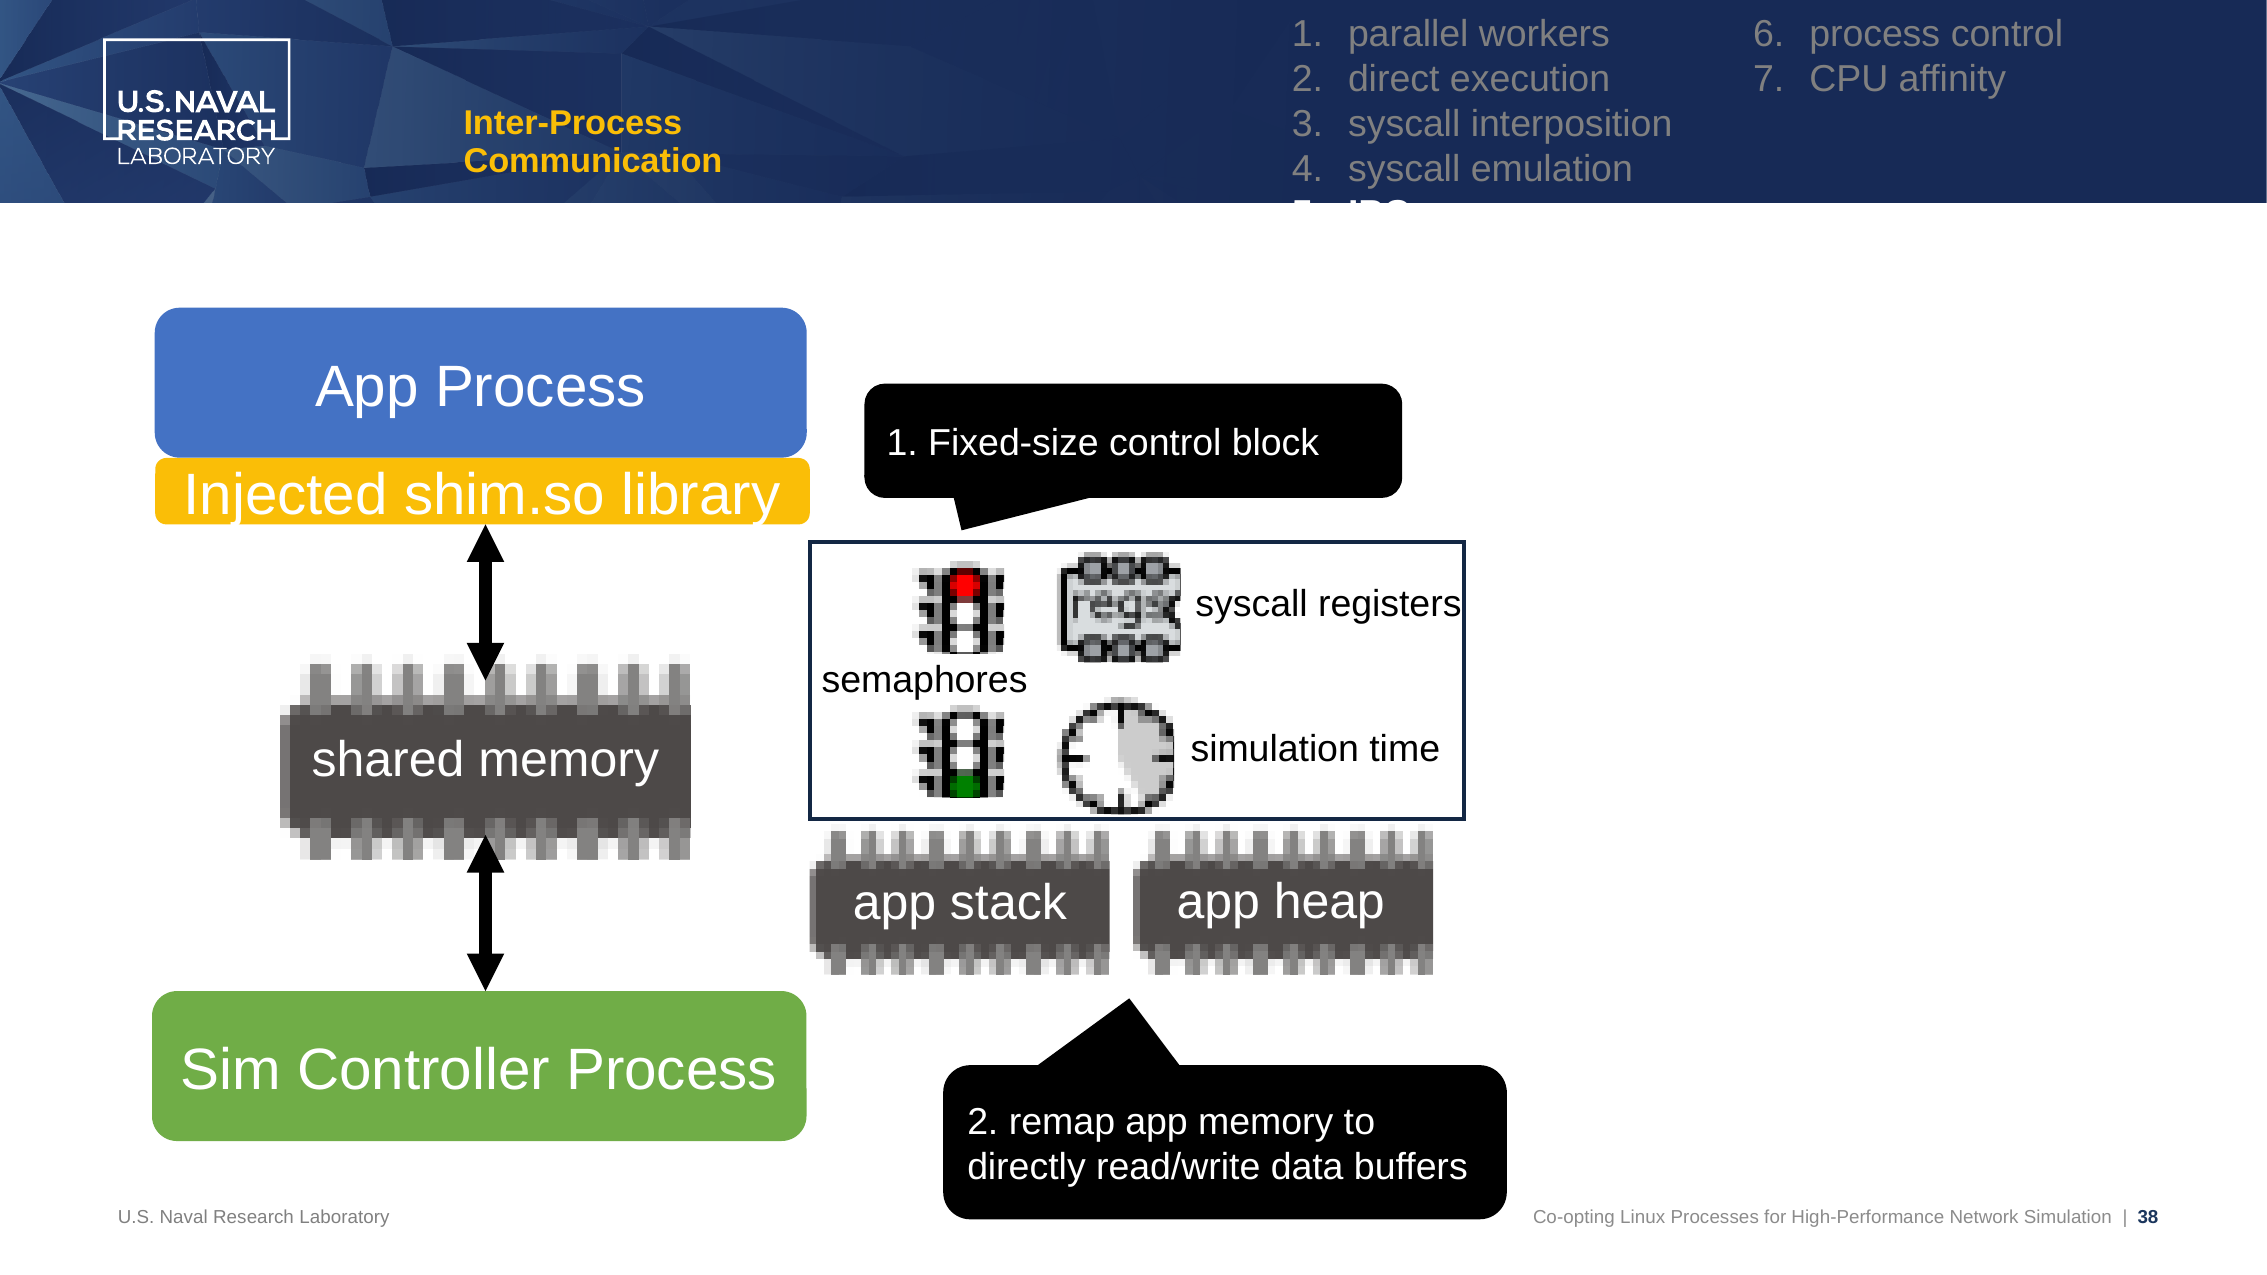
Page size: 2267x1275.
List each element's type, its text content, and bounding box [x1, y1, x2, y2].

text_box parallel workers direct execution syscall interposition syscall emulation IPC process control CPU affinity [1277, 2, 2230, 243]
picture [809, 824, 1110, 975]
picture [912, 561, 1005, 654]
text_box Injected shim.so library [154, 456, 811, 526]
picture [1056, 552, 1181, 663]
picture [0, 0, 2267, 203]
picture [1132, 824, 1434, 975]
text_box syscall registers [1465, 571, 1477, 631]
text_box 1. Fixed-size control block [865, 384, 1402, 530]
text_box [809, 541, 1465, 820]
slide_number Co-opting Linux Processes for High-Performance Network Simulation | 38 [1255, 1181, 2159, 1250]
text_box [280, 654, 691, 860]
picture [1056, 697, 1175, 815]
picture [912, 705, 1005, 798]
text_box App Process [153, 306, 808, 459]
footer U.S. Naval Research Laboratory [103, 1181, 868, 1250]
text_box 2. remap app memory to directly read/write data buffers [944, 999, 1506, 1219]
text_box Sim Controller Process [150, 990, 808, 1143]
title Inter-Process Communication [463, 104, 1277, 180]
